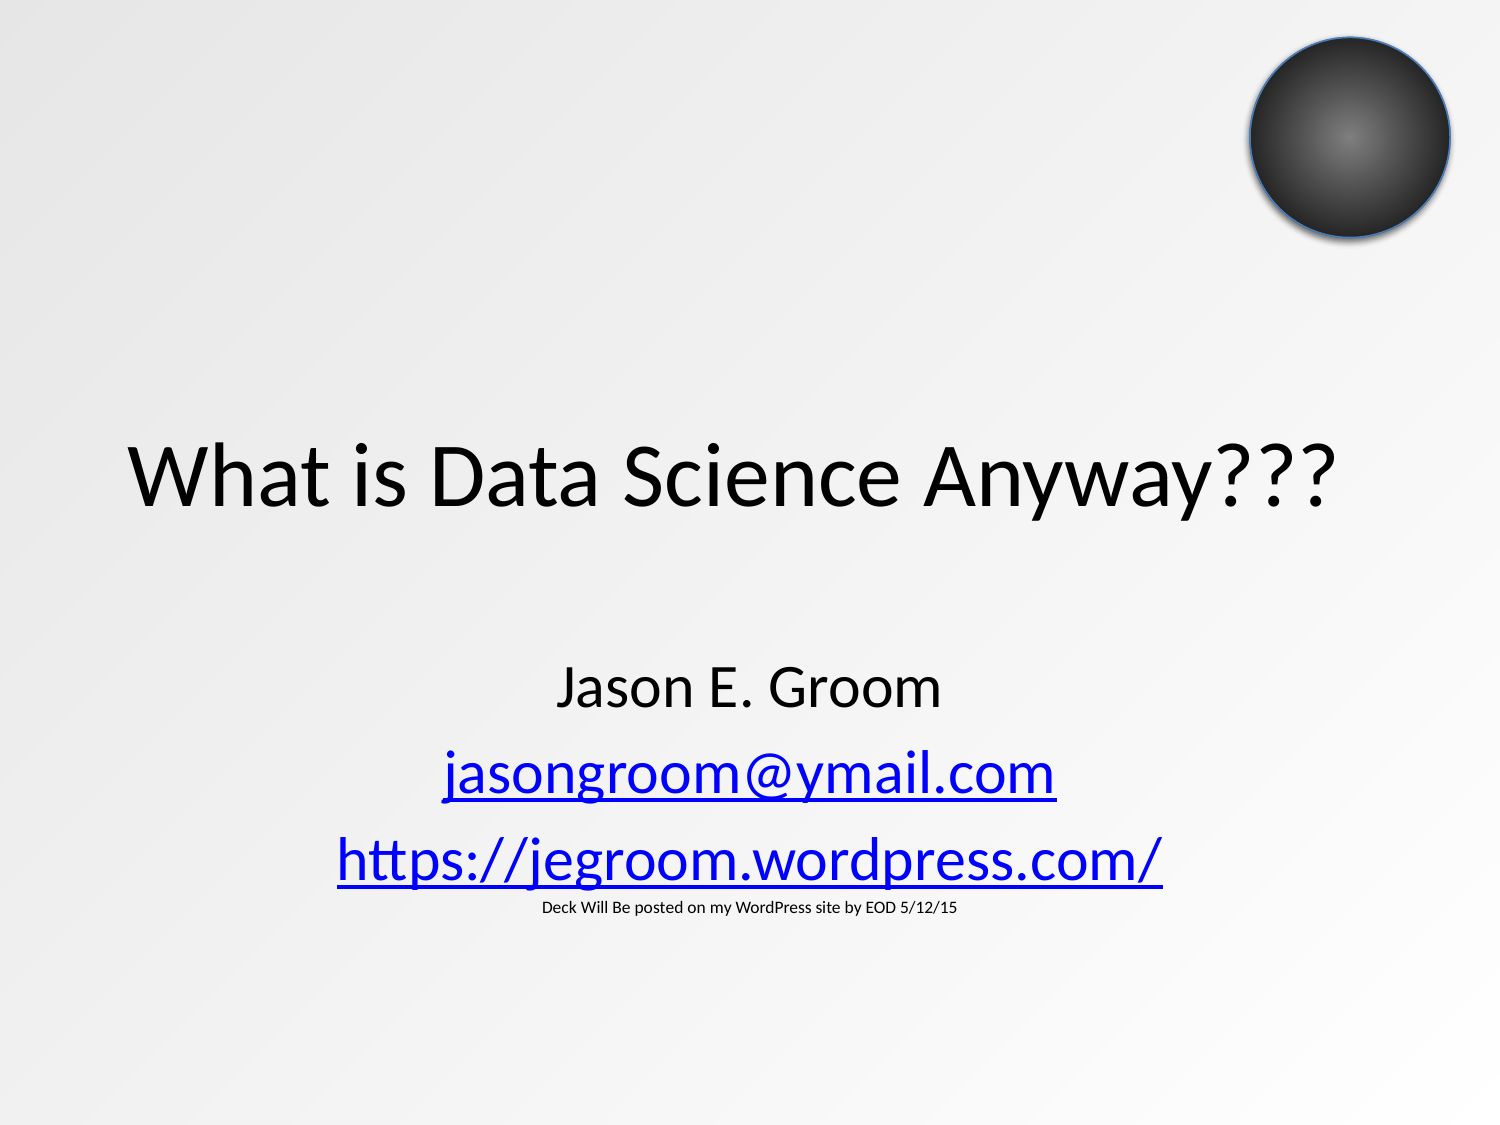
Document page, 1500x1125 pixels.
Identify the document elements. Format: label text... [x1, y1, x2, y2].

title What is Data Science Anyway??? [112, 349, 1388, 591]
subtitle Jason E. Groom jasongroom@ymail.com https://jegroom.wordpress.com/ Deck Will Be posted on my WordPress site by EOD 5/12/15 [225, 637, 1275, 925]
